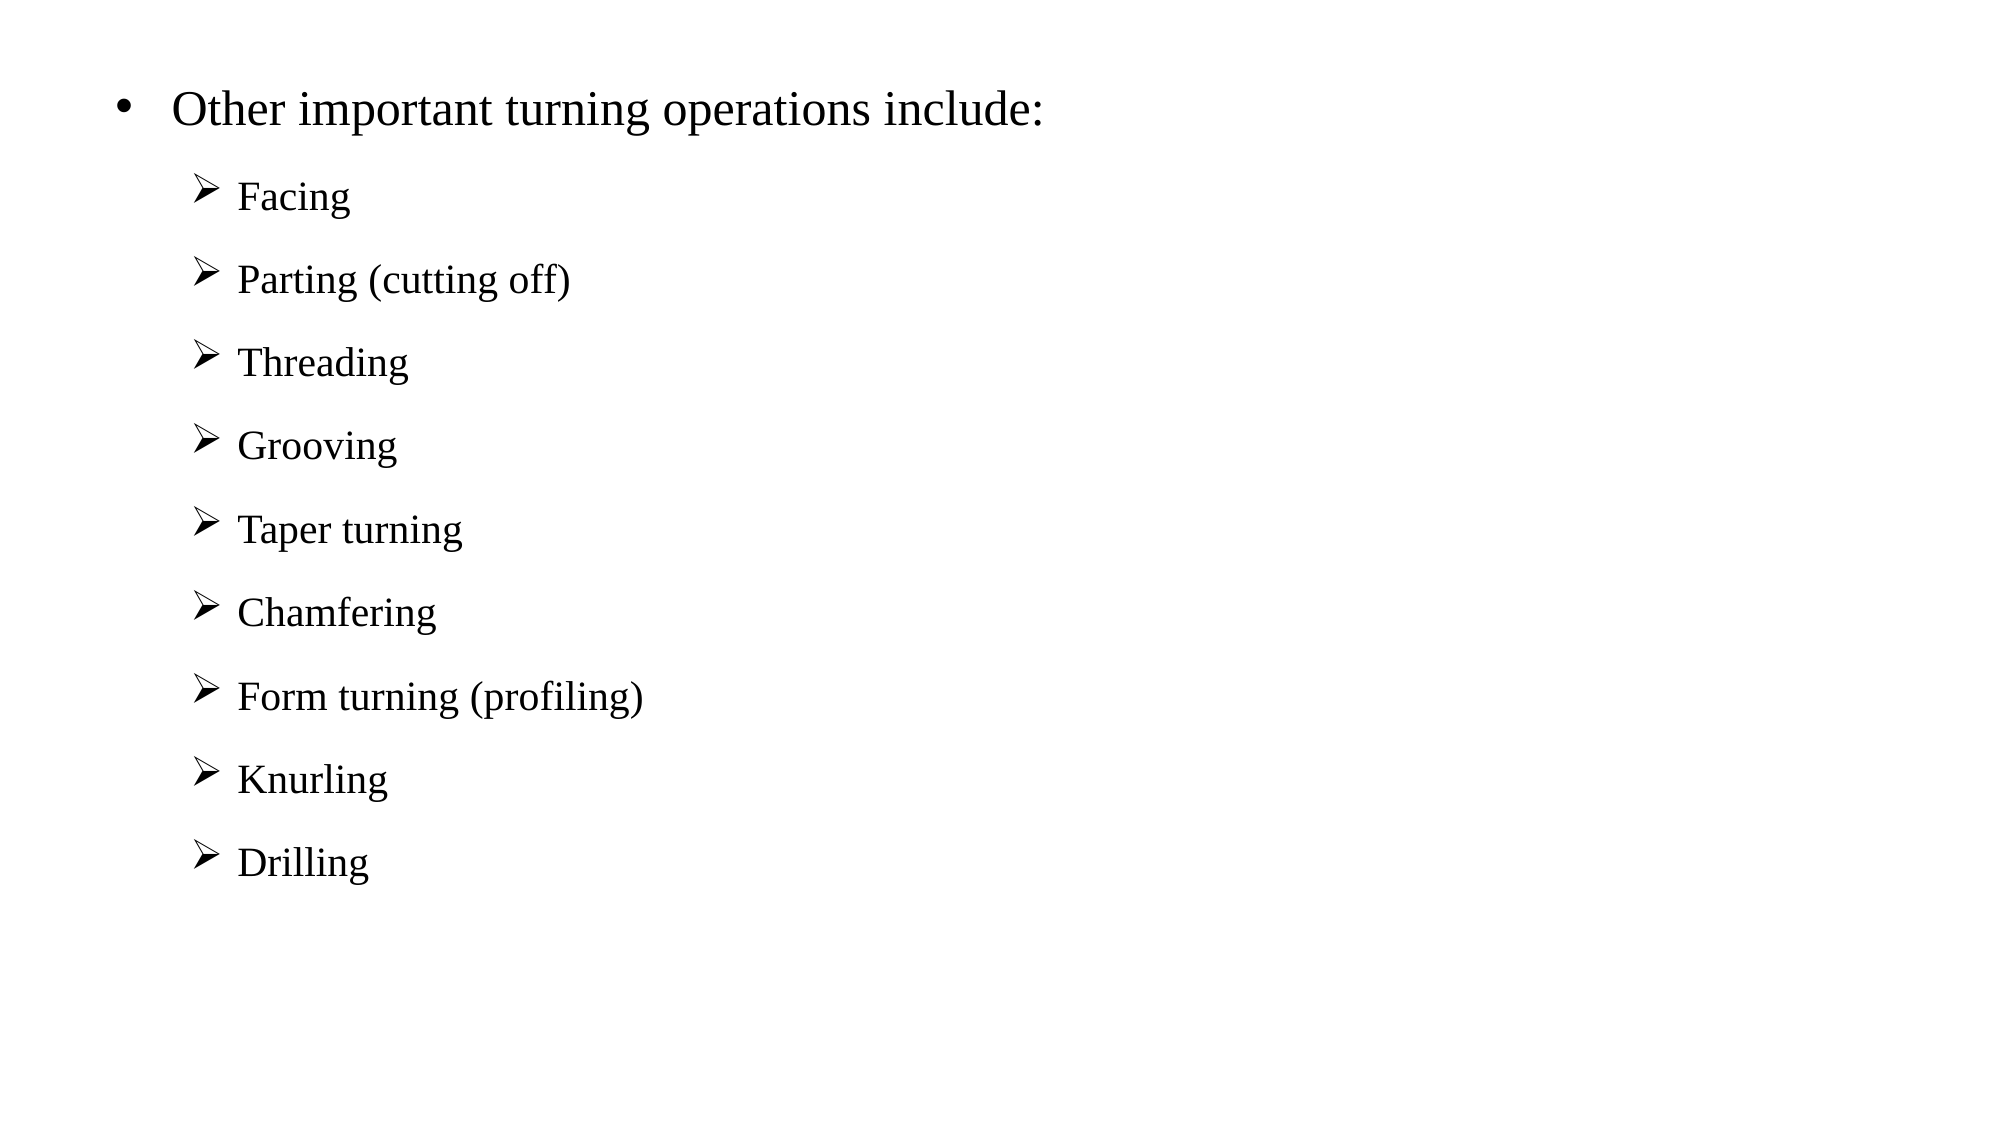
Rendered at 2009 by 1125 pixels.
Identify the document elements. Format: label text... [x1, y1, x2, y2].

list Other important turning operations include: Facing Parting (cutting off) Threading Grooving Taper turning Chamfering Form turning (profiling) Knurling Drilling [100, 37, 1908, 1038]
